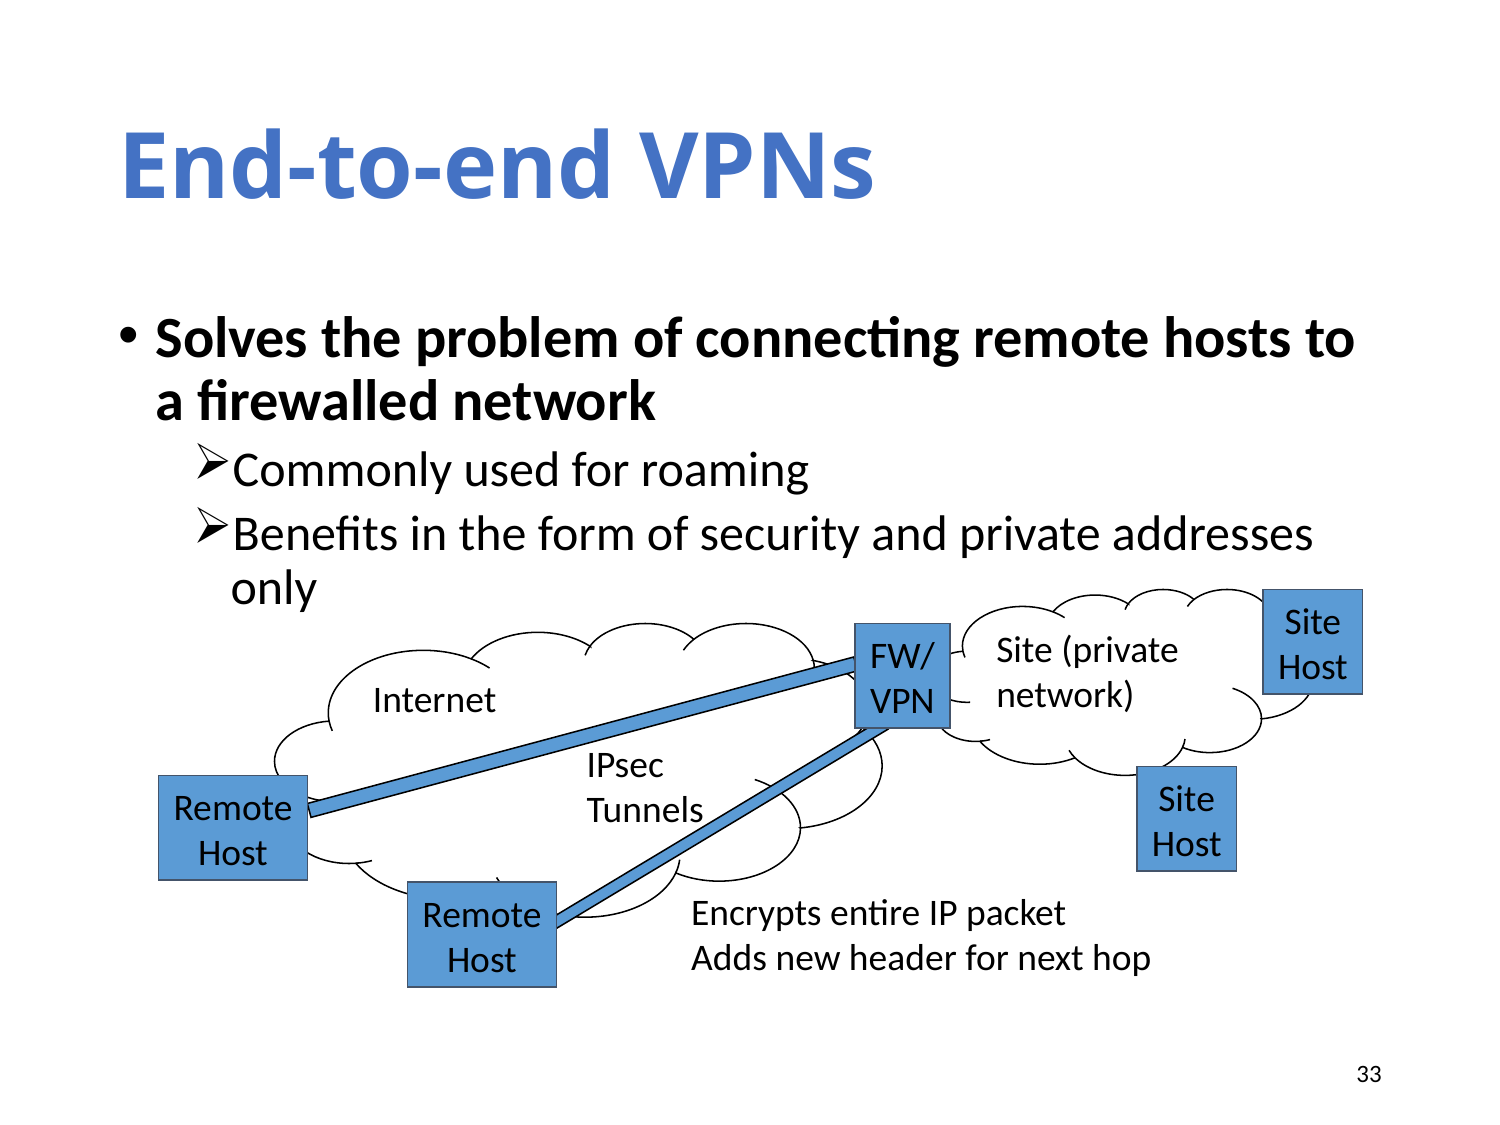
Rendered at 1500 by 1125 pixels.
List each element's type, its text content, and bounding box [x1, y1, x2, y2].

title End-to-end VPNs [103, 59, 1397, 278]
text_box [155, 589, 1368, 989]
list Solves the problem of connecting remote hosts to a firewalled network Commonly used for roaming Benefits in the form of security and private addresses only [103, 299, 1397, 1014]
slide_number 33 [1059, 1042, 1397, 1103]
